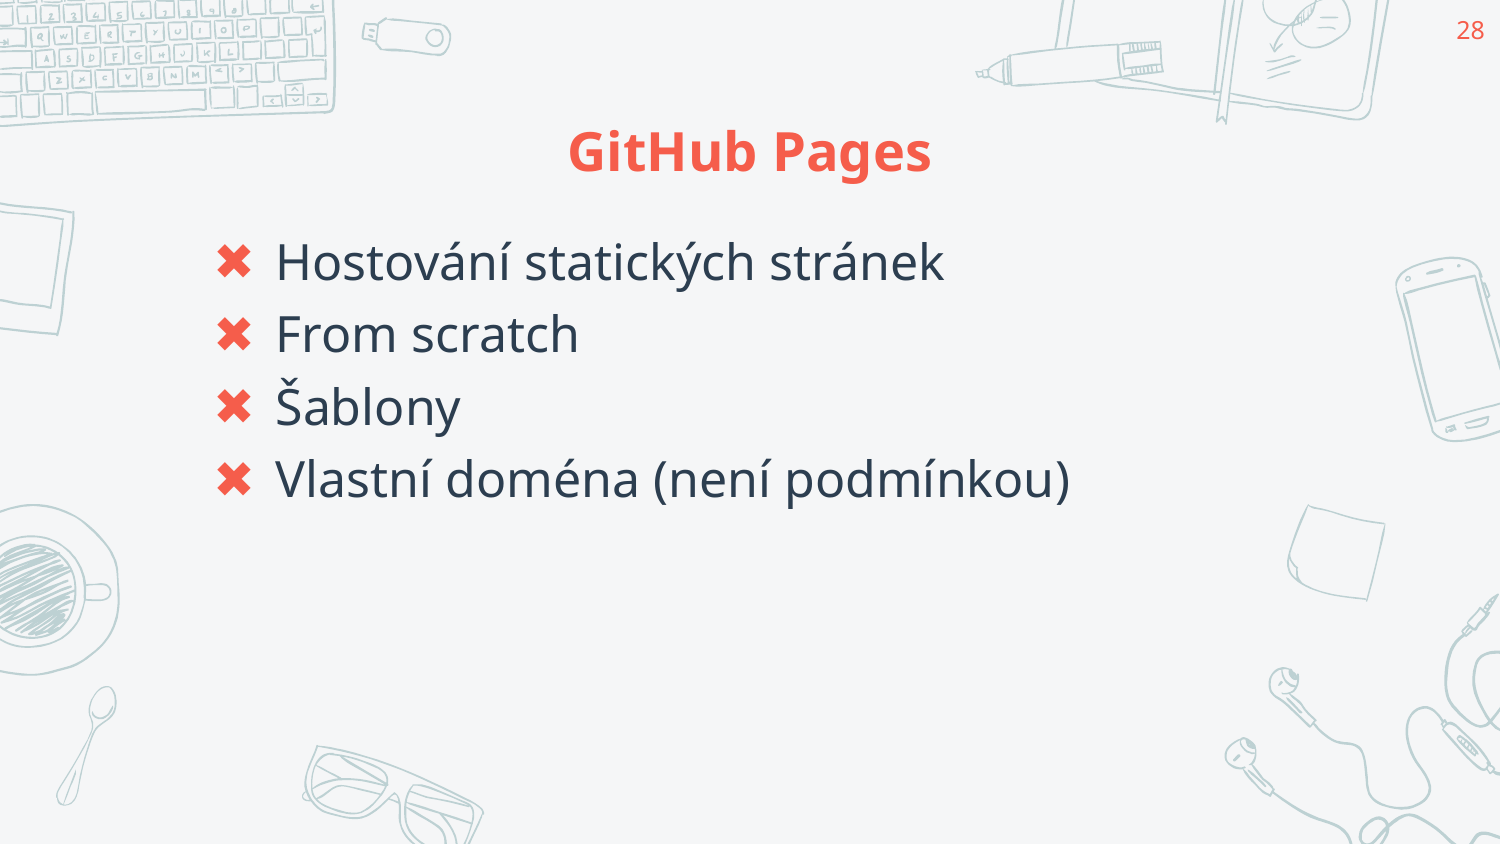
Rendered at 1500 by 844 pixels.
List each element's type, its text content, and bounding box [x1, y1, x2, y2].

slide_number 28 [1435, 0, 1500, 53]
list Hostování statických stránek From scratch Šablony Vlastní doména (není podmínkou) [185, 215, 1315, 790]
title GitHub Pages [185, 102, 1315, 198]
